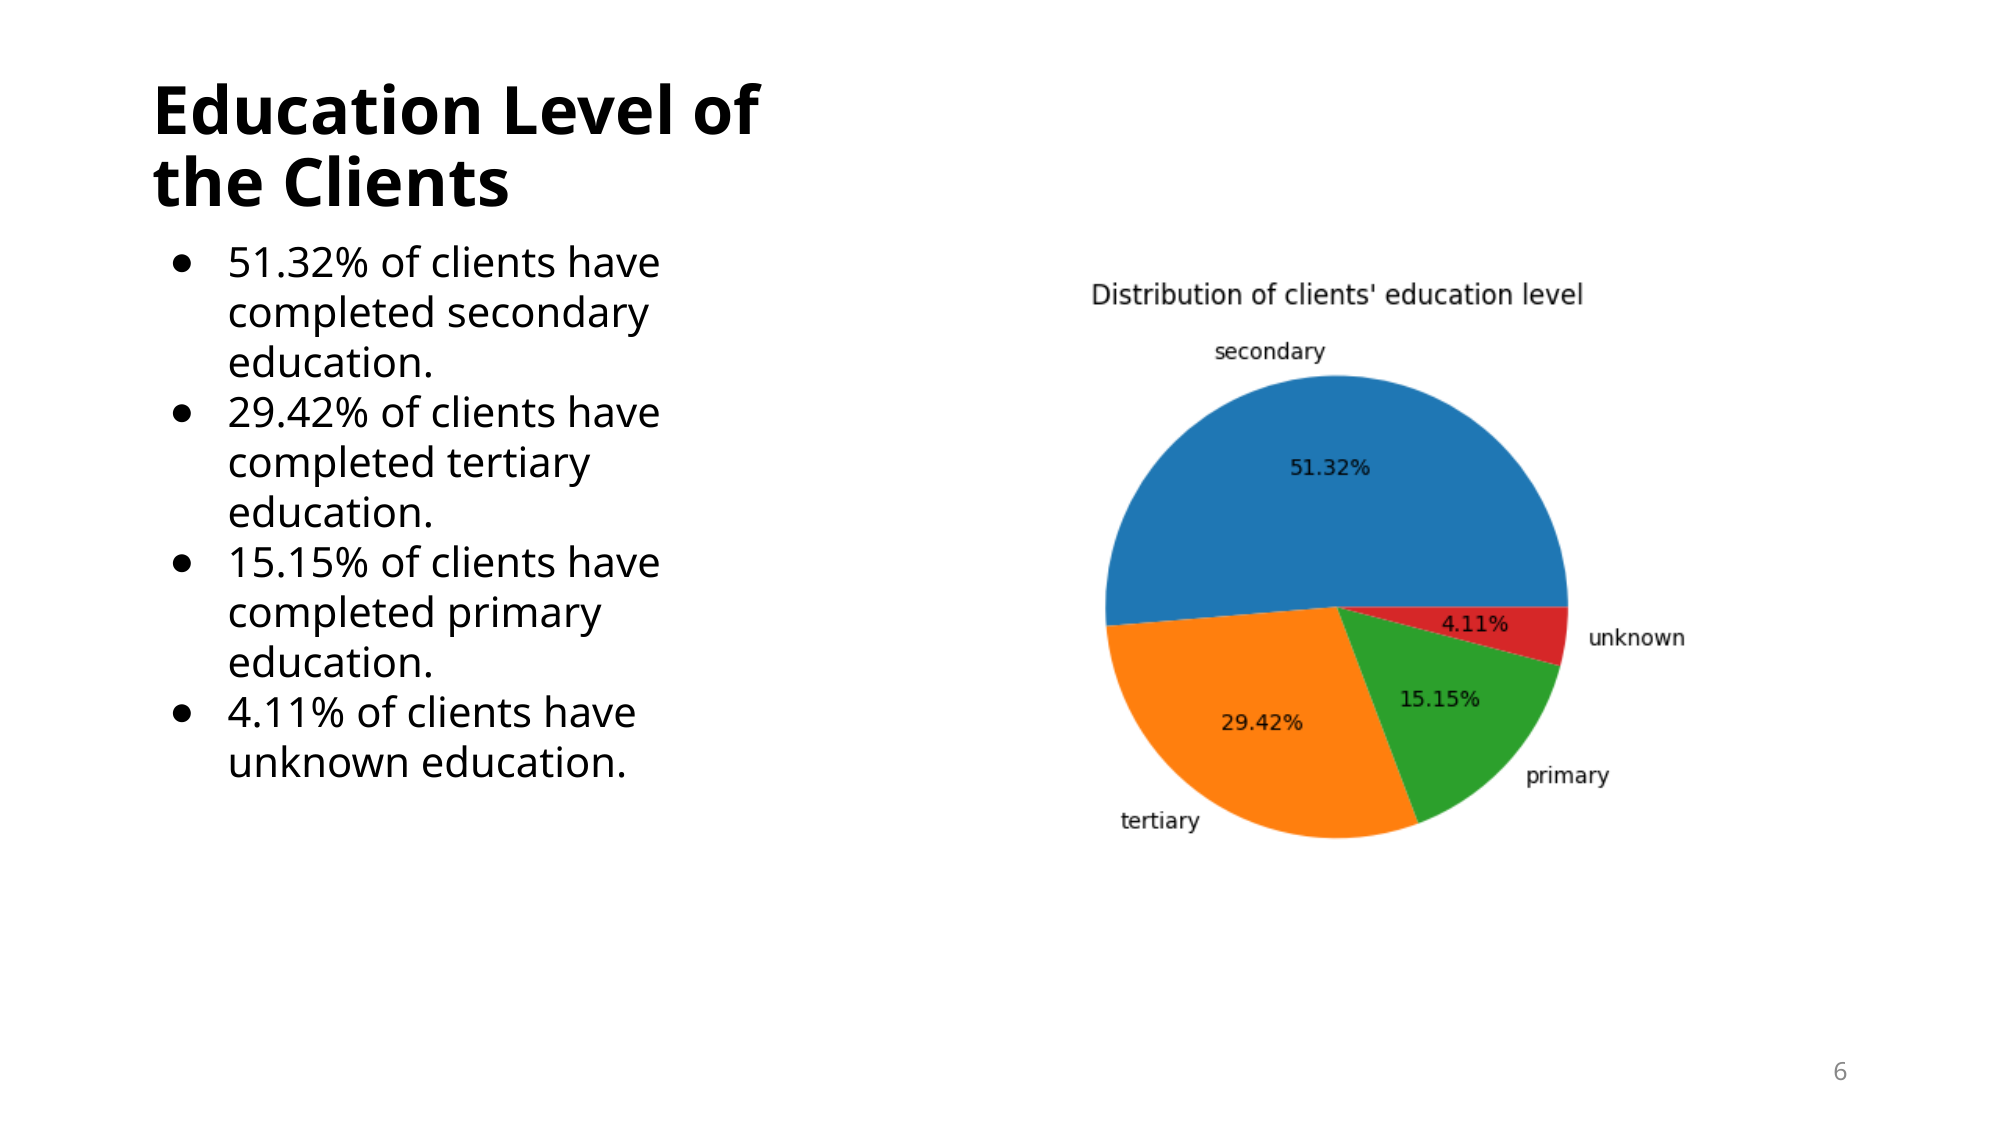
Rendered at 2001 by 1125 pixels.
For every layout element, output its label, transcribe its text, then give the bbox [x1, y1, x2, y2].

title Education Level of the Clients [137, 75, 783, 228]
list 51.32% of clients have completed secondary education. 29.42% of clients have completed tertiary education. 15.15% of clients have completed primary education. 4.11% of clients have unknown education. [137, 228, 783, 963]
picture [824, 227, 1825, 979]
slide_number ‹#› [1412, 1042, 1863, 1103]
